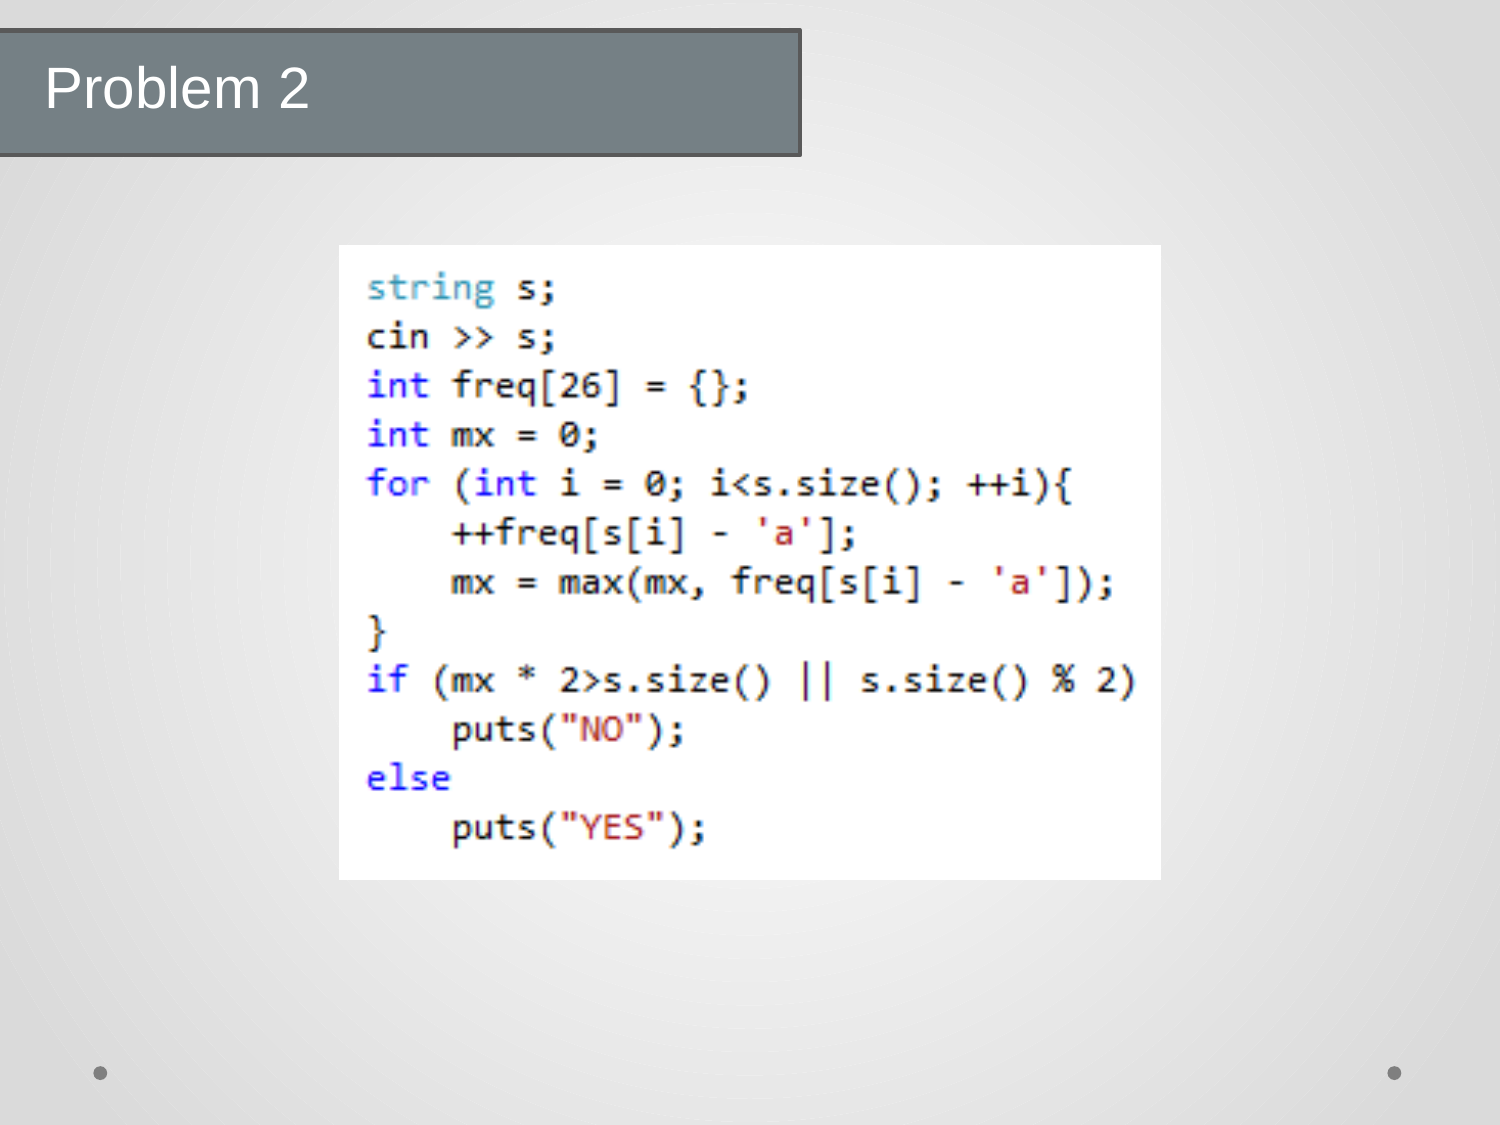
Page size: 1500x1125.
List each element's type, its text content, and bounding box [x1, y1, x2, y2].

text_box Problem 2 [29, 42, 772, 129]
text_box [0, 30, 800, 156]
picture [339, 245, 1161, 880]
